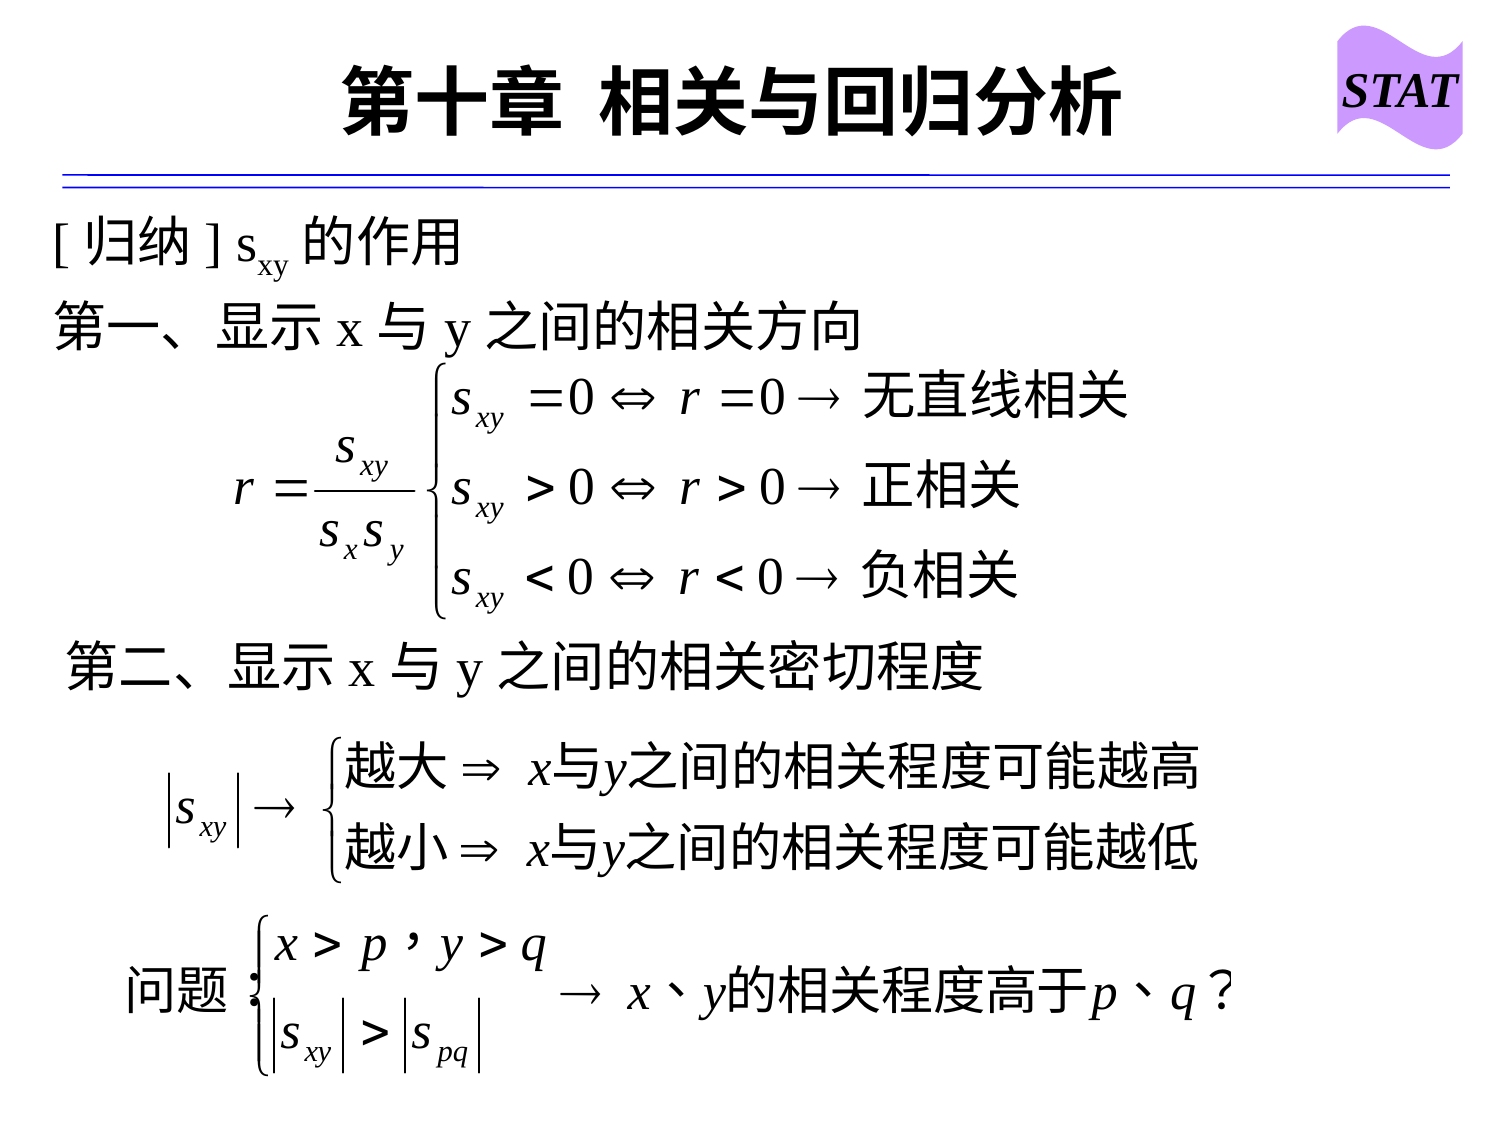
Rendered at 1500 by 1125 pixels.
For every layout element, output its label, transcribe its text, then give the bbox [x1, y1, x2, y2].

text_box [123, 904, 1231, 1088]
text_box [159, 727, 1210, 894]
subtitle [归纳] sxy的作用 第一、显示x与y之间的相关方向 [37, 199, 1463, 1088]
title 第十章 相关与回归分析 [74, 49, 1388, 151]
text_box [224, 352, 1138, 630]
text_box STAT [1337, 25, 1463, 150]
text_box 第二、显示x与y之间的相关密切程度 [50, 625, 1450, 705]
